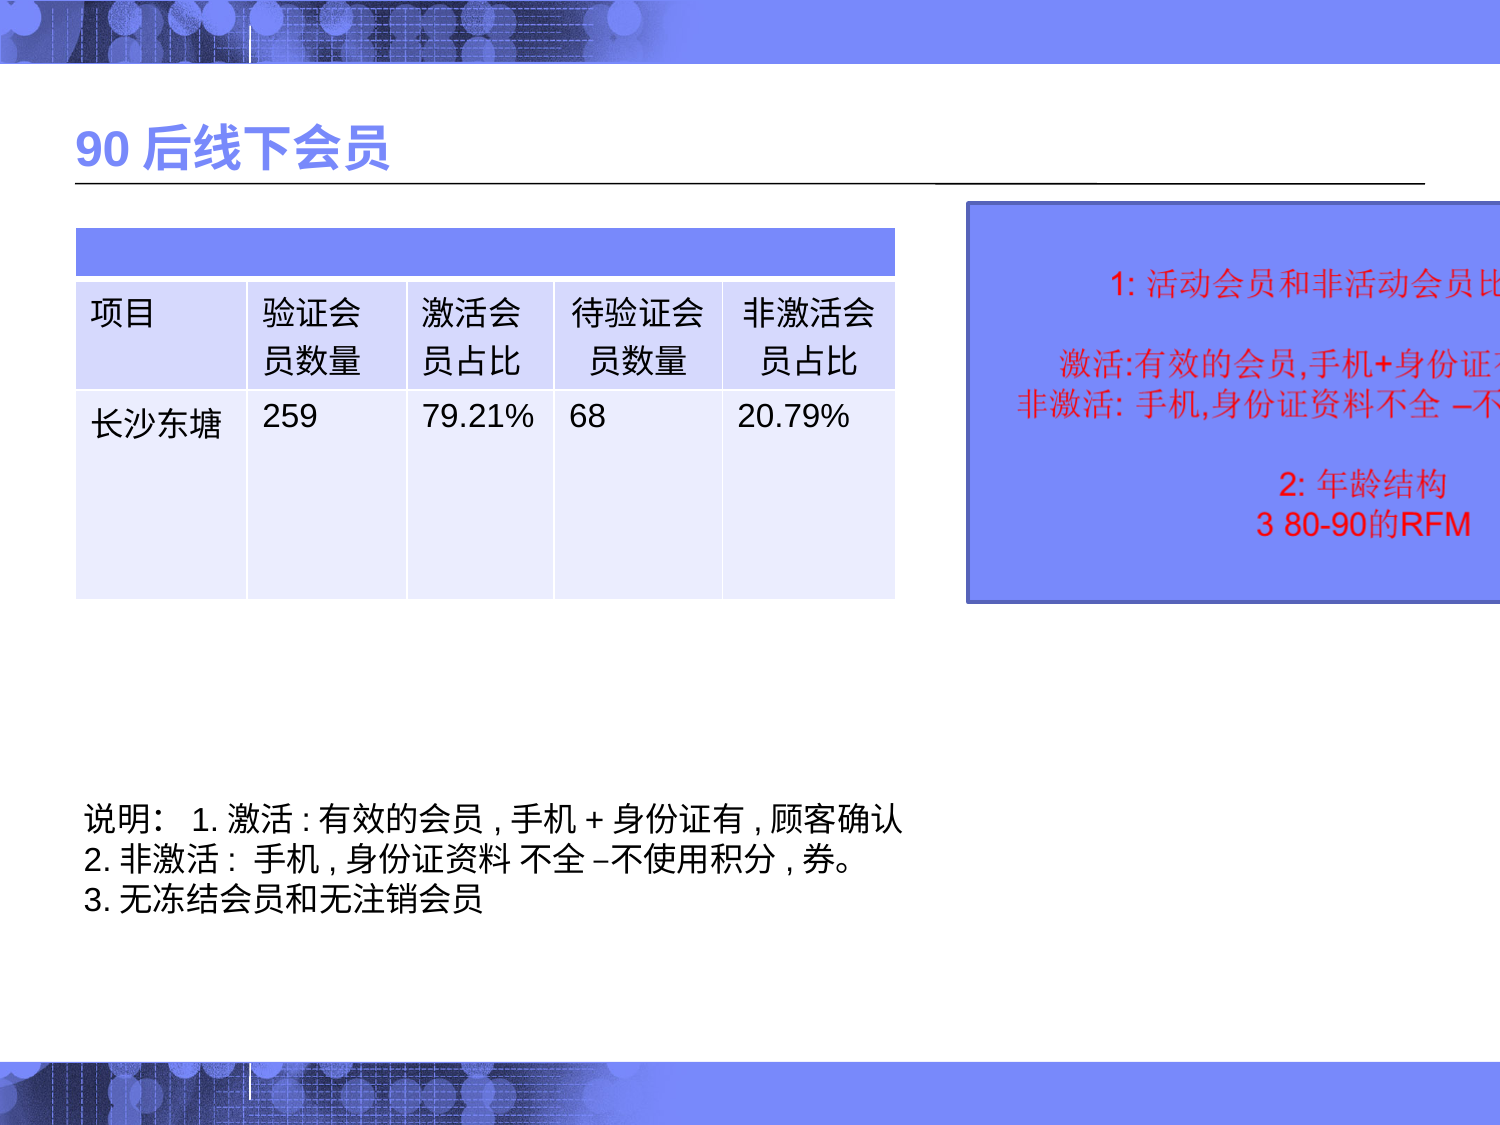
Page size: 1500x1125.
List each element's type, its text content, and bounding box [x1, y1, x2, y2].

table_header [76, 228, 895, 276]
table_cell 非激活会员占比 [723, 282, 895, 389]
table_cell 待验证会员数量 [555, 282, 722, 389]
picture [965, 201, 1500, 605]
table_cell 20.79% [723, 391, 895, 599]
picture [1, 1, 1500, 63]
table_cell 68 [555, 391, 722, 599]
text_box 说明：1.激活:有效的会员,手机+身份证有,顾客确认 2.非激活: 手机,身份证资料 不全 –不使用积分,券。 3.无冻结会员和无注销会员 [76, 790, 916, 949]
table_cell 验证会员数量 [248, 282, 406, 389]
picture [0, 1063, 1500, 1125]
table_cell 激活会员占比 [408, 282, 553, 389]
table_cell 项目 [76, 282, 246, 389]
table_cell 长沙东塘 [76, 391, 246, 599]
table_cell 259 [248, 391, 406, 599]
title 90后线下会员 [74, 45, 1426, 184]
table_cell 79.21% [408, 391, 553, 599]
